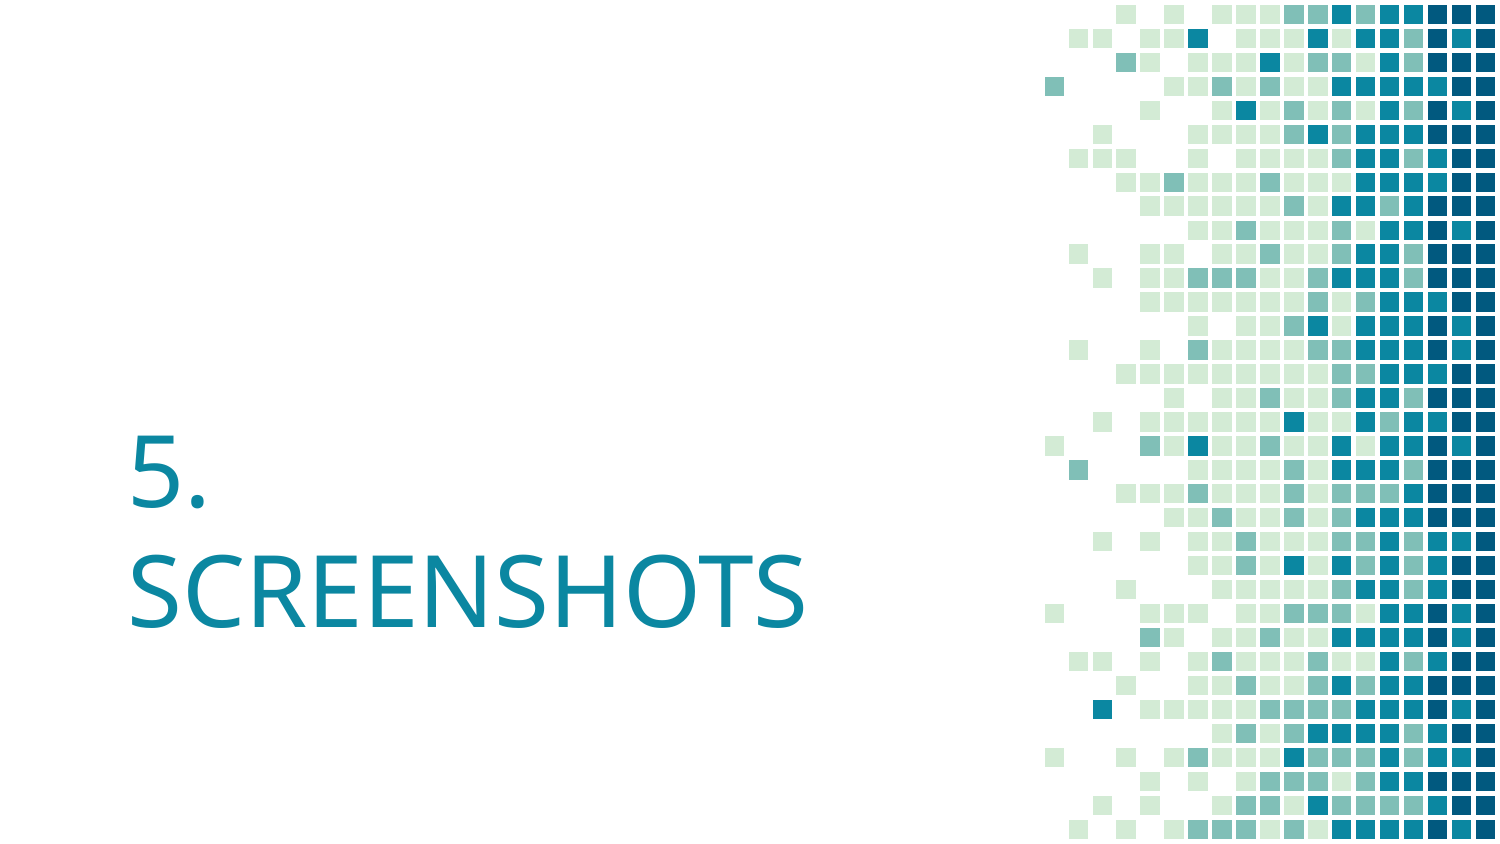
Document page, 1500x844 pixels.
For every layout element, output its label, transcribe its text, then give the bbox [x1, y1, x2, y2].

title 5. SCREENSHOTS [112, 472, 977, 663]
